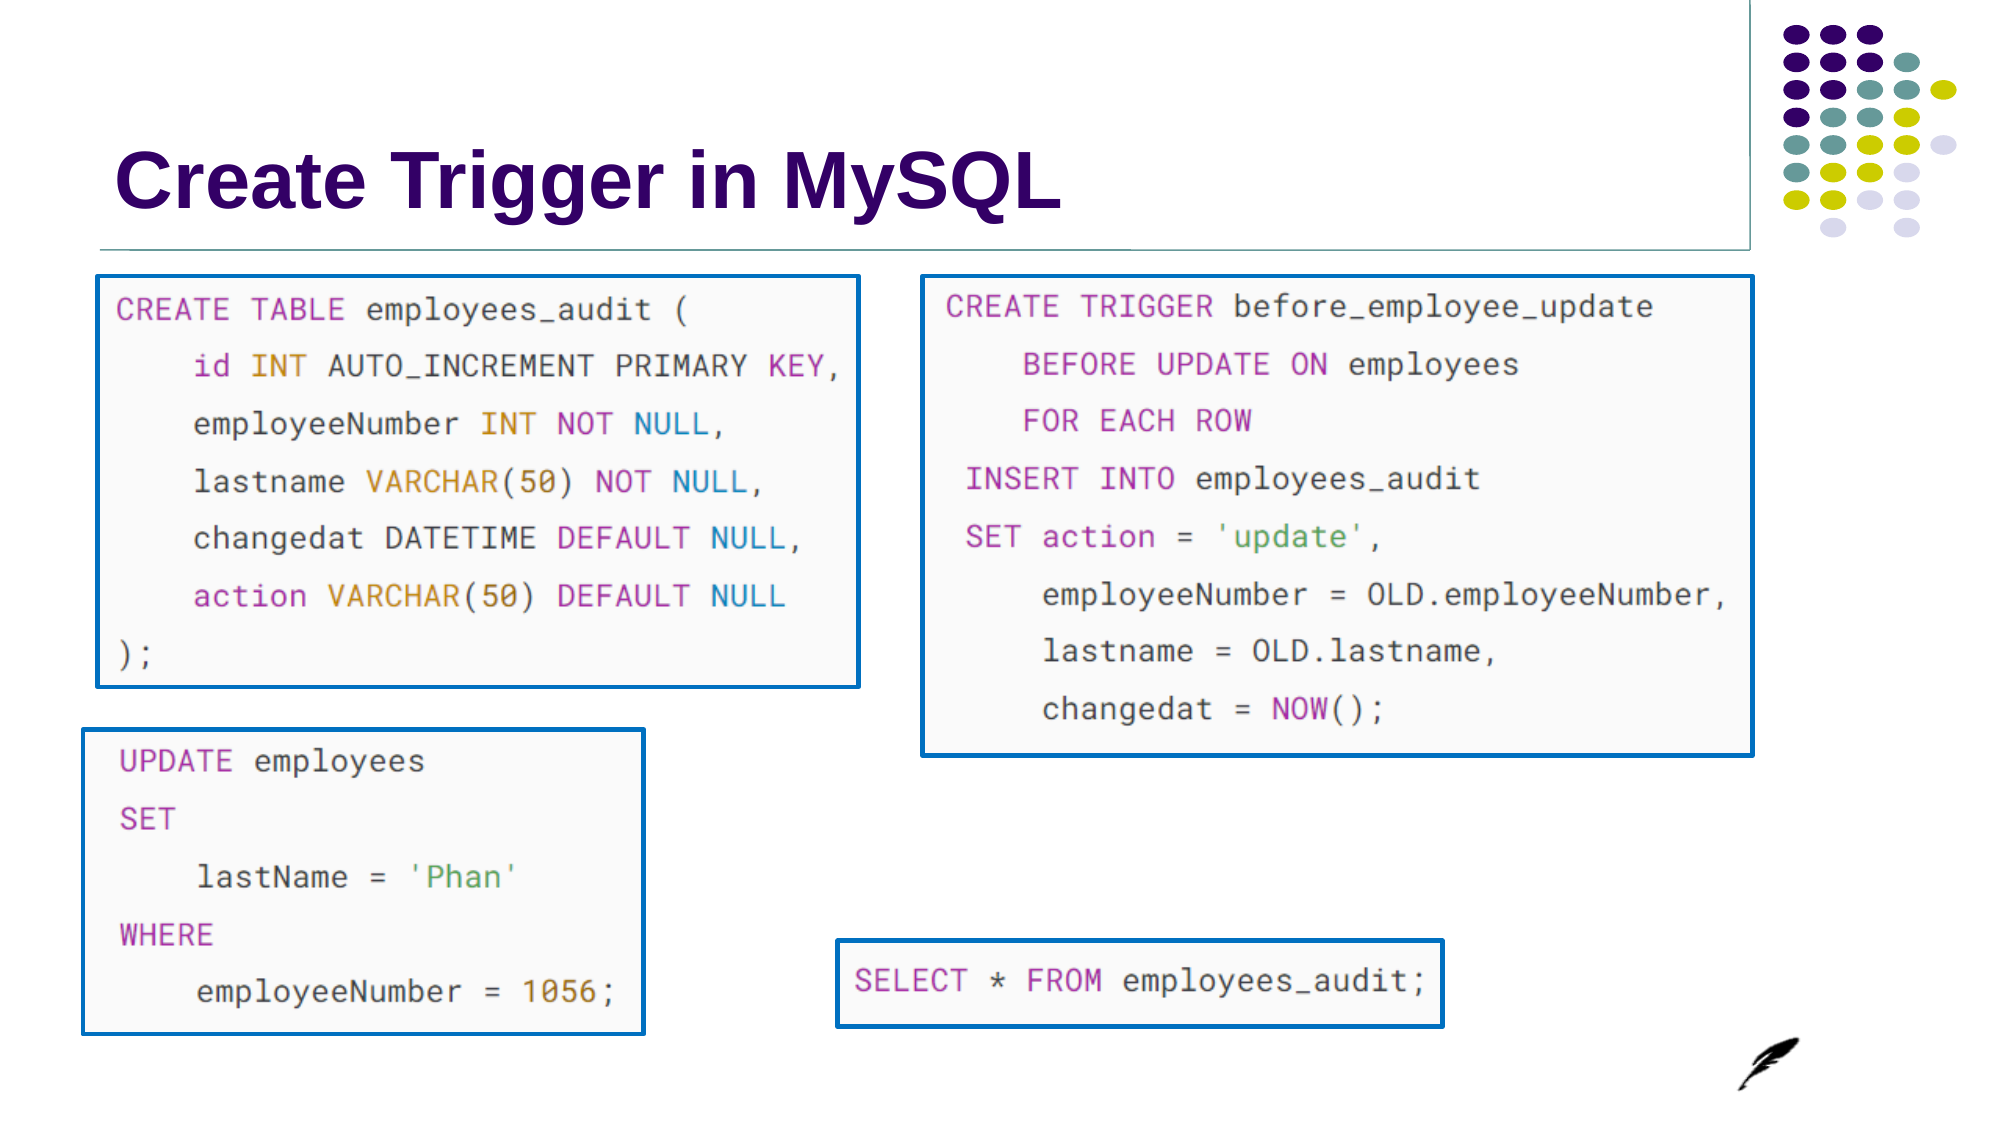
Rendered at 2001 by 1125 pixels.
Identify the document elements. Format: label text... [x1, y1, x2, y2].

picture [1727, 1027, 1809, 1103]
picture [85, 731, 642, 1032]
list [99, 278, 857, 685]
picture [924, 278, 1750, 754]
picture [839, 942, 1440, 1025]
title Create Trigger in MySQL [99, 20, 1750, 233]
